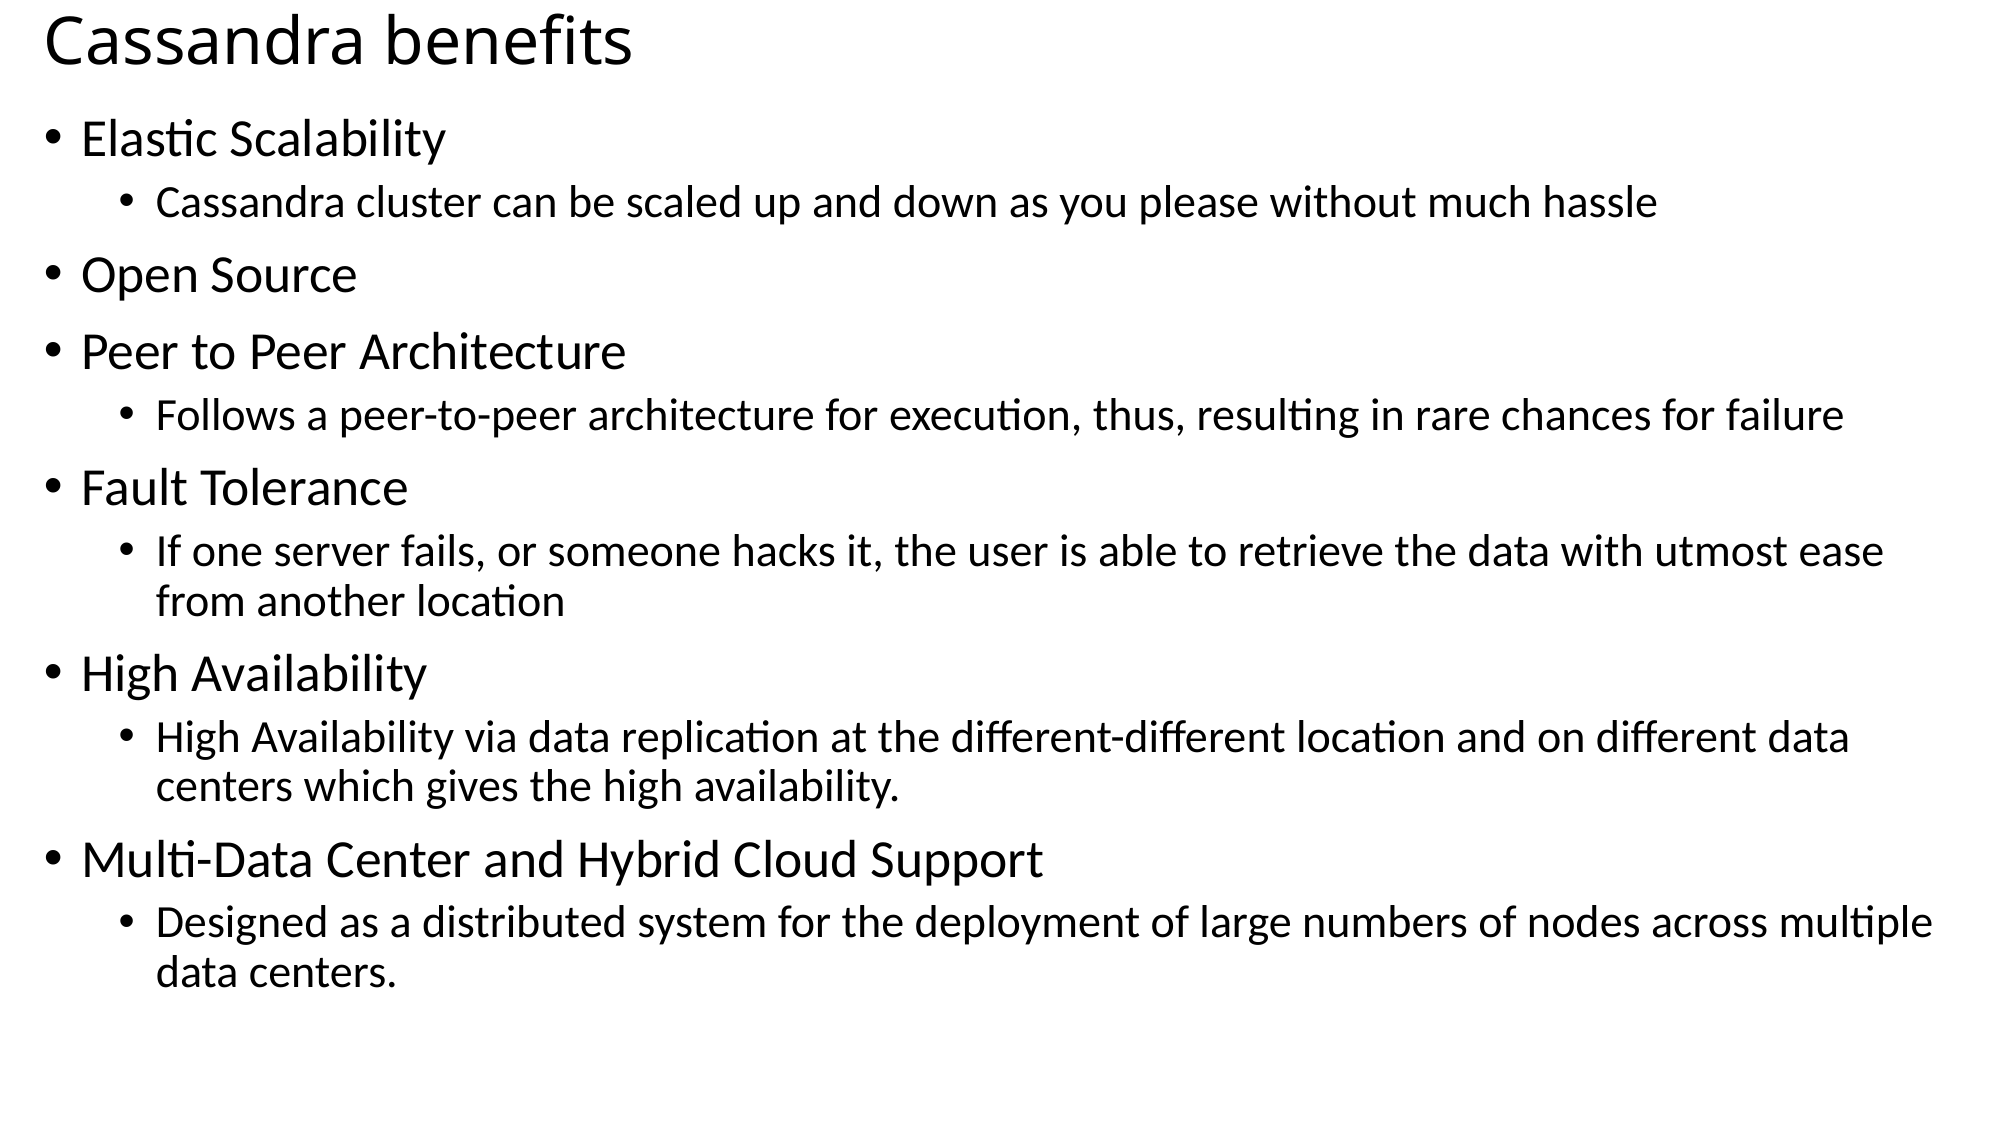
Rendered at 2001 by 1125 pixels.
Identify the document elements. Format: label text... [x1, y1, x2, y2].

list Elastic Scalability Cassandra cluster can be scaled up and down as you please without much hassle Open Source Peer to Peer Architecture Follows a peer-to-peer architecture for execution, thus, resulting in rare chances for failure Fault Tolerance If one server fails, or someone hacks it, the user is able to retrieve the data with utmost ease from another location High Availability High Availability via data replication at the different-different location and on different data centers which gives the high availability. Multi-Data Center and Hybrid Cloud Support Designed as a distributed system for the deployment of large numbers of nodes across multiple data centers. [29, 102, 1970, 1014]
title Cassandra benefits [29, 0, 1970, 88]
